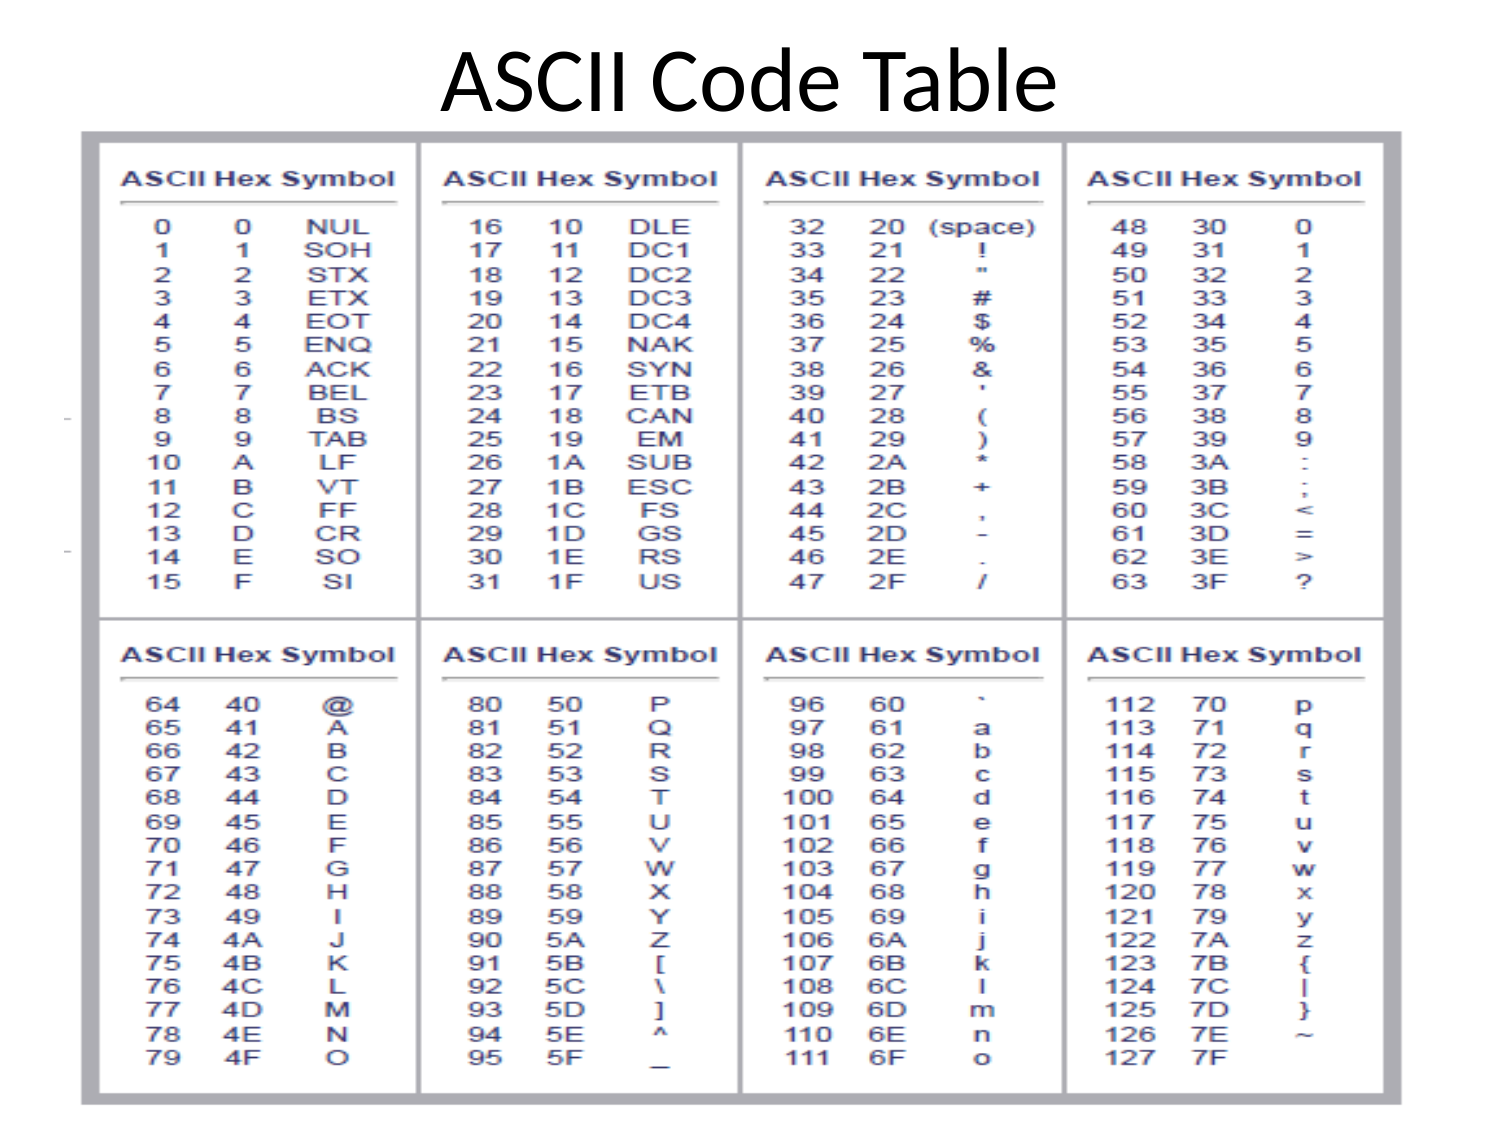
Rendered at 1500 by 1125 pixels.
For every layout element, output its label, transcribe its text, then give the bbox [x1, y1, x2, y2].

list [64, 125, 1436, 1125]
title ASCII Code Table [75, 0, 1425, 123]
